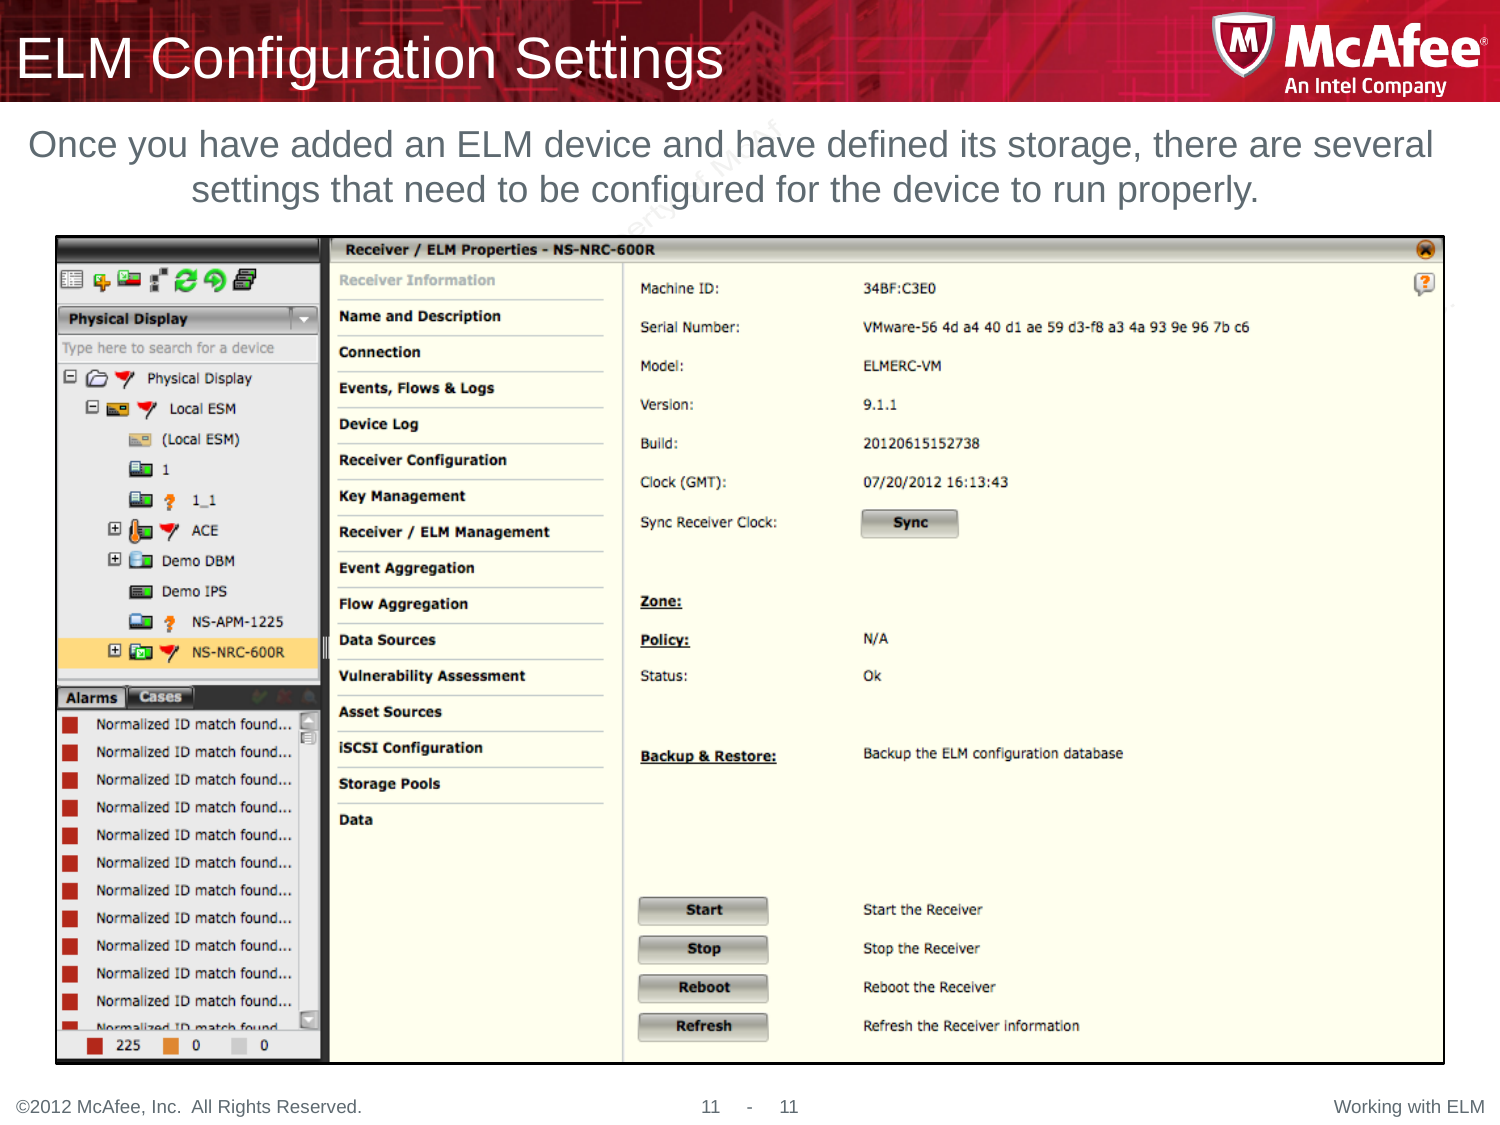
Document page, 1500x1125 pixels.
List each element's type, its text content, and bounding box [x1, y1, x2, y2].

text_box Once you have added an ELM device and have defined its storage, there are several settings that need to be configured for the device to run properly. [12, 112, 1450, 263]
picture [0, 0, 1500, 1050]
footer Working with ELM [924, 1087, 1500, 1125]
title ELM Configuration Settings [0, 0, 1172, 98]
picture [56, 237, 1443, 1063]
